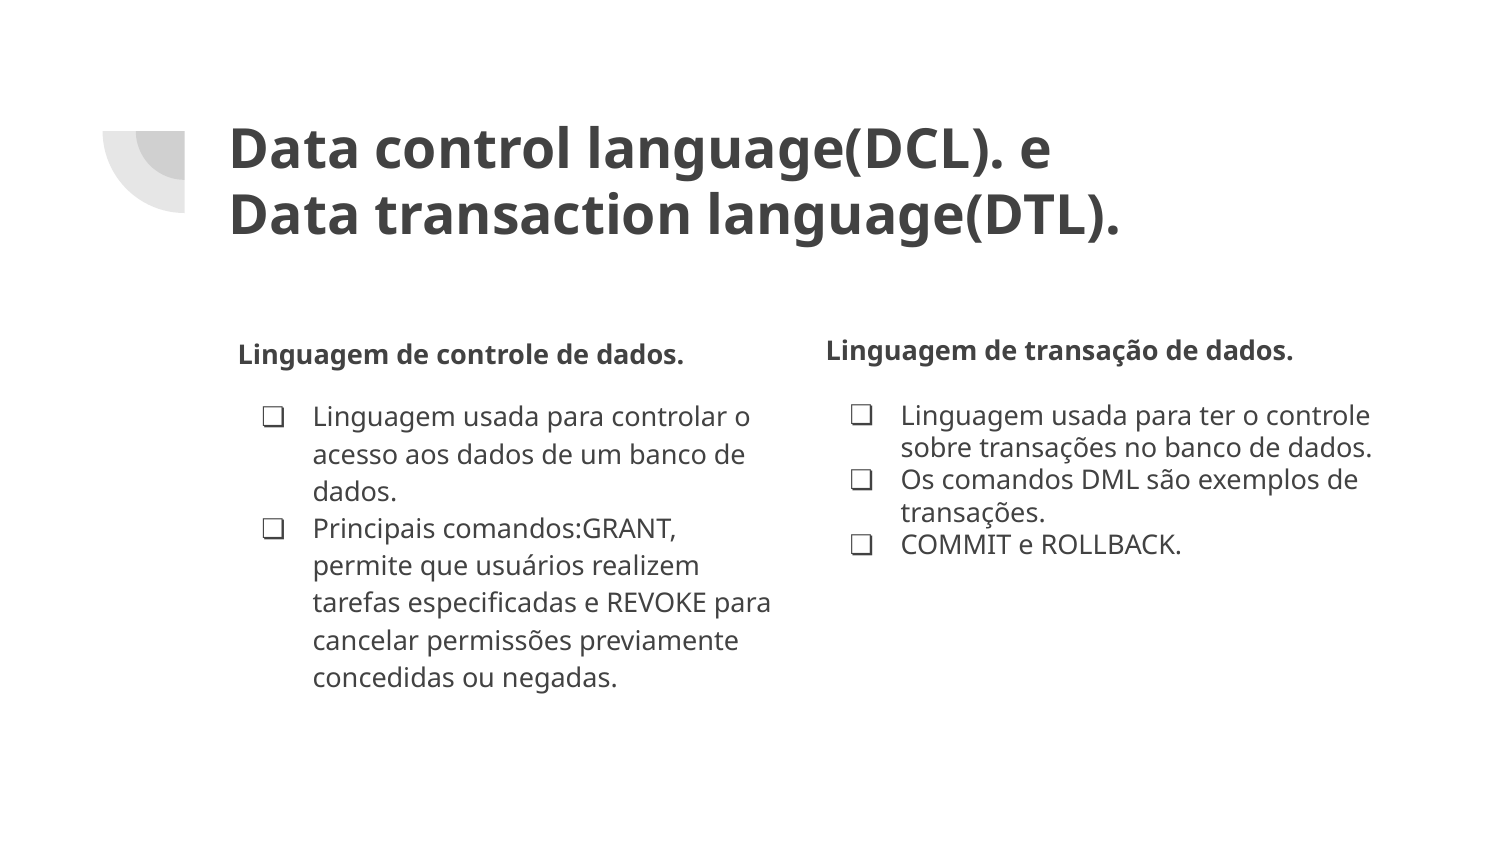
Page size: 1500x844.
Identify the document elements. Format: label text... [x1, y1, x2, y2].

text_box Linguagem de transação de dados. Linguagem usada para ter o controle sobre transações no banco de dados. Os comandos DML são exemplos de transações. COMMIT e ROLLBACK. [810, 317, 1439, 576]
title Data control language(DCL). e Data transaction language(DTL). [213, 98, 1368, 263]
list Linguagem de controle de dados. Linguagem usada para controlar o acesso aos dados de um banco de dados. Principais comandos:GRANT, permite que usuários realizem tarefas especificadas e REVOKE para cancelar permissões previamente concedidas ou negadas. [222, 317, 797, 735]
